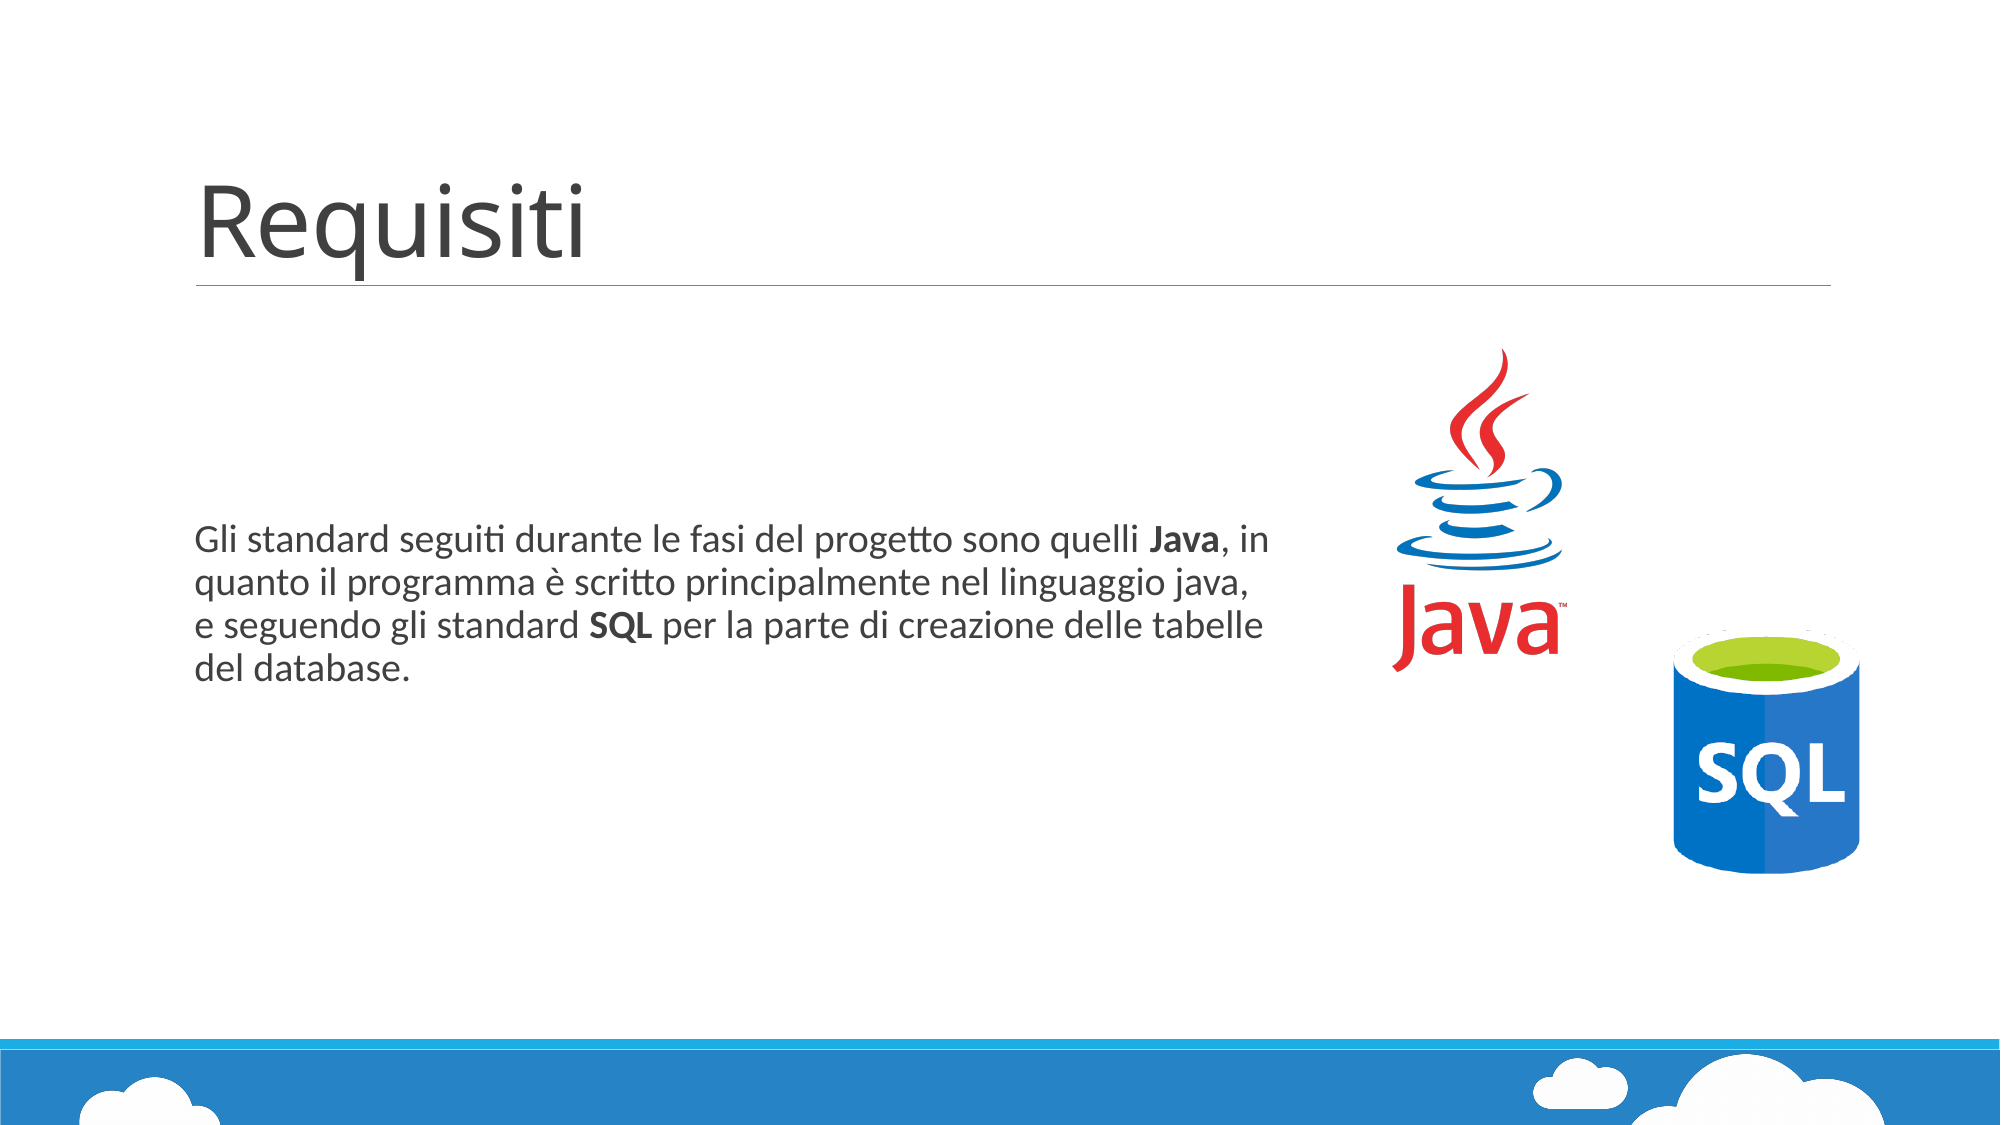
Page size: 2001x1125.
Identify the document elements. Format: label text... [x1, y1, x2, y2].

picture [1392, 348, 2000, 875]
title Requisiti [180, 47, 1830, 285]
list Gli standard seguiti durante le fasi del progetto sono quelli Java, in quanto il programma è scritto principalmente nel linguaggio java, e seguendo gli standard SQL per la parte di creazione delle tabelle del database. [180, 510, 1280, 700]
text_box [78, 1054, 1887, 1125]
